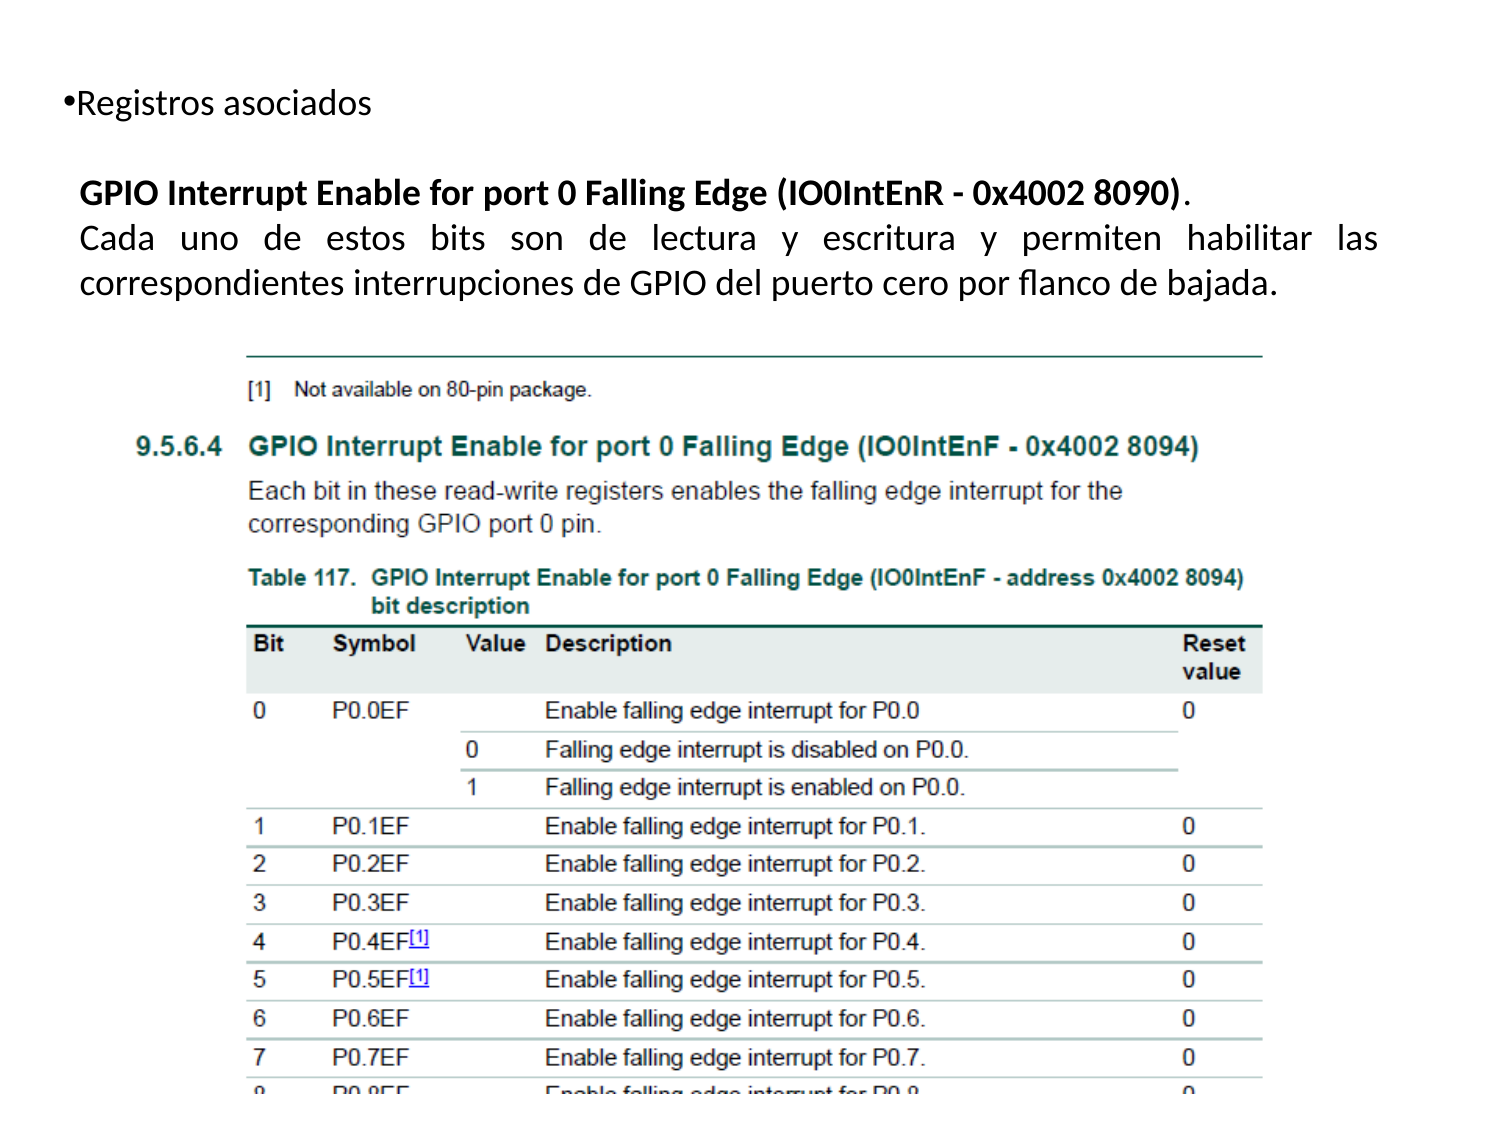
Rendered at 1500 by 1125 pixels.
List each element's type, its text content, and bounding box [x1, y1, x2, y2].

text_box GPIO Interrupt Enable for port 0 Falling Edge (IO0IntEnR - 0x4002 8090). Cada uno de estos bits son de lectura y escritura y permiten habilitar las correspondientes interrupciones de GPIO del puerto cero por flanco de bajada. [64, 160, 1395, 311]
picture [123, 353, 1339, 1095]
text_box Registros asociados [48, 70, 388, 130]
